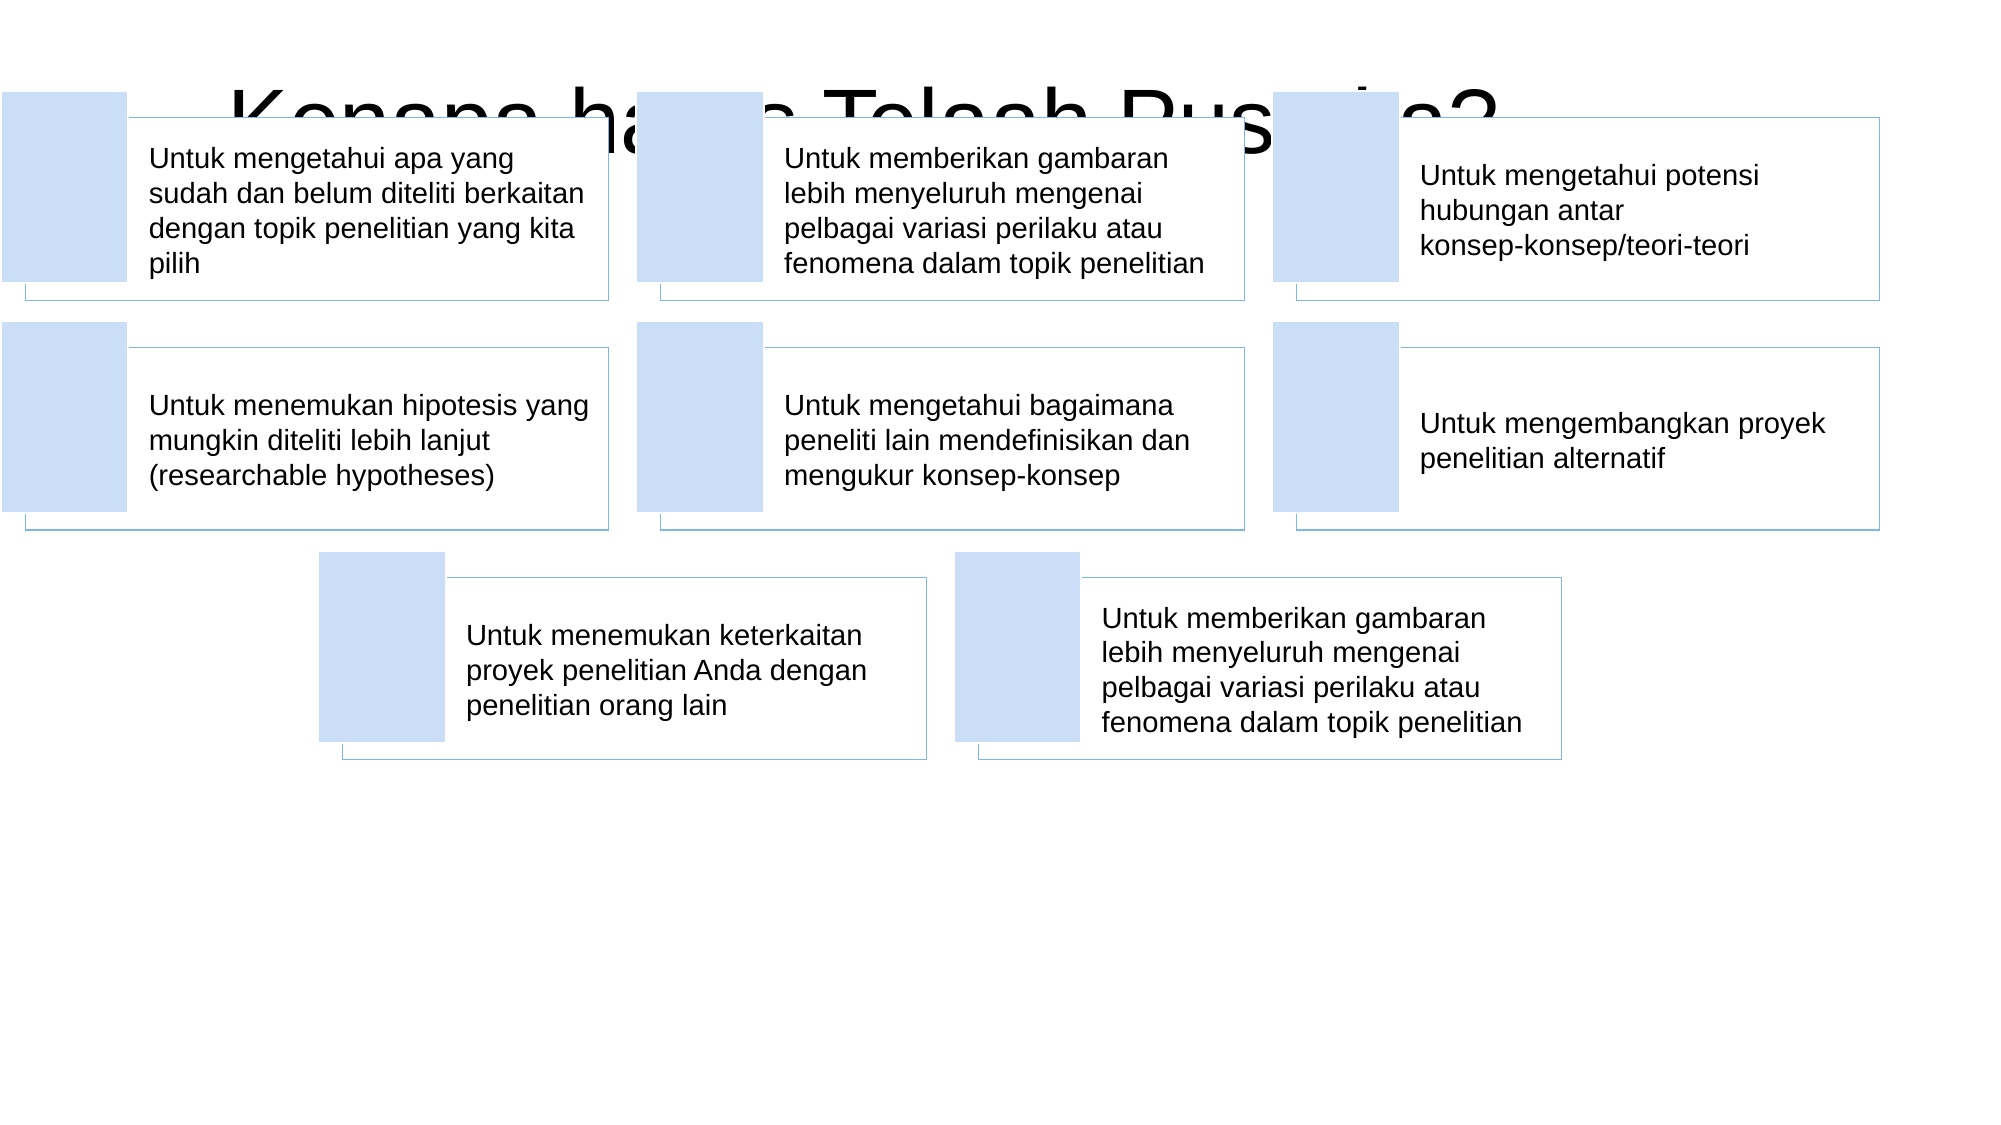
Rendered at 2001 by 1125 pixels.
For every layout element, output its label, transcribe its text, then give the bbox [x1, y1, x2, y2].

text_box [58, 162, 1937, 1014]
title Kenapa harus Telaah Pustaka? [141, 57, 1588, 162]
